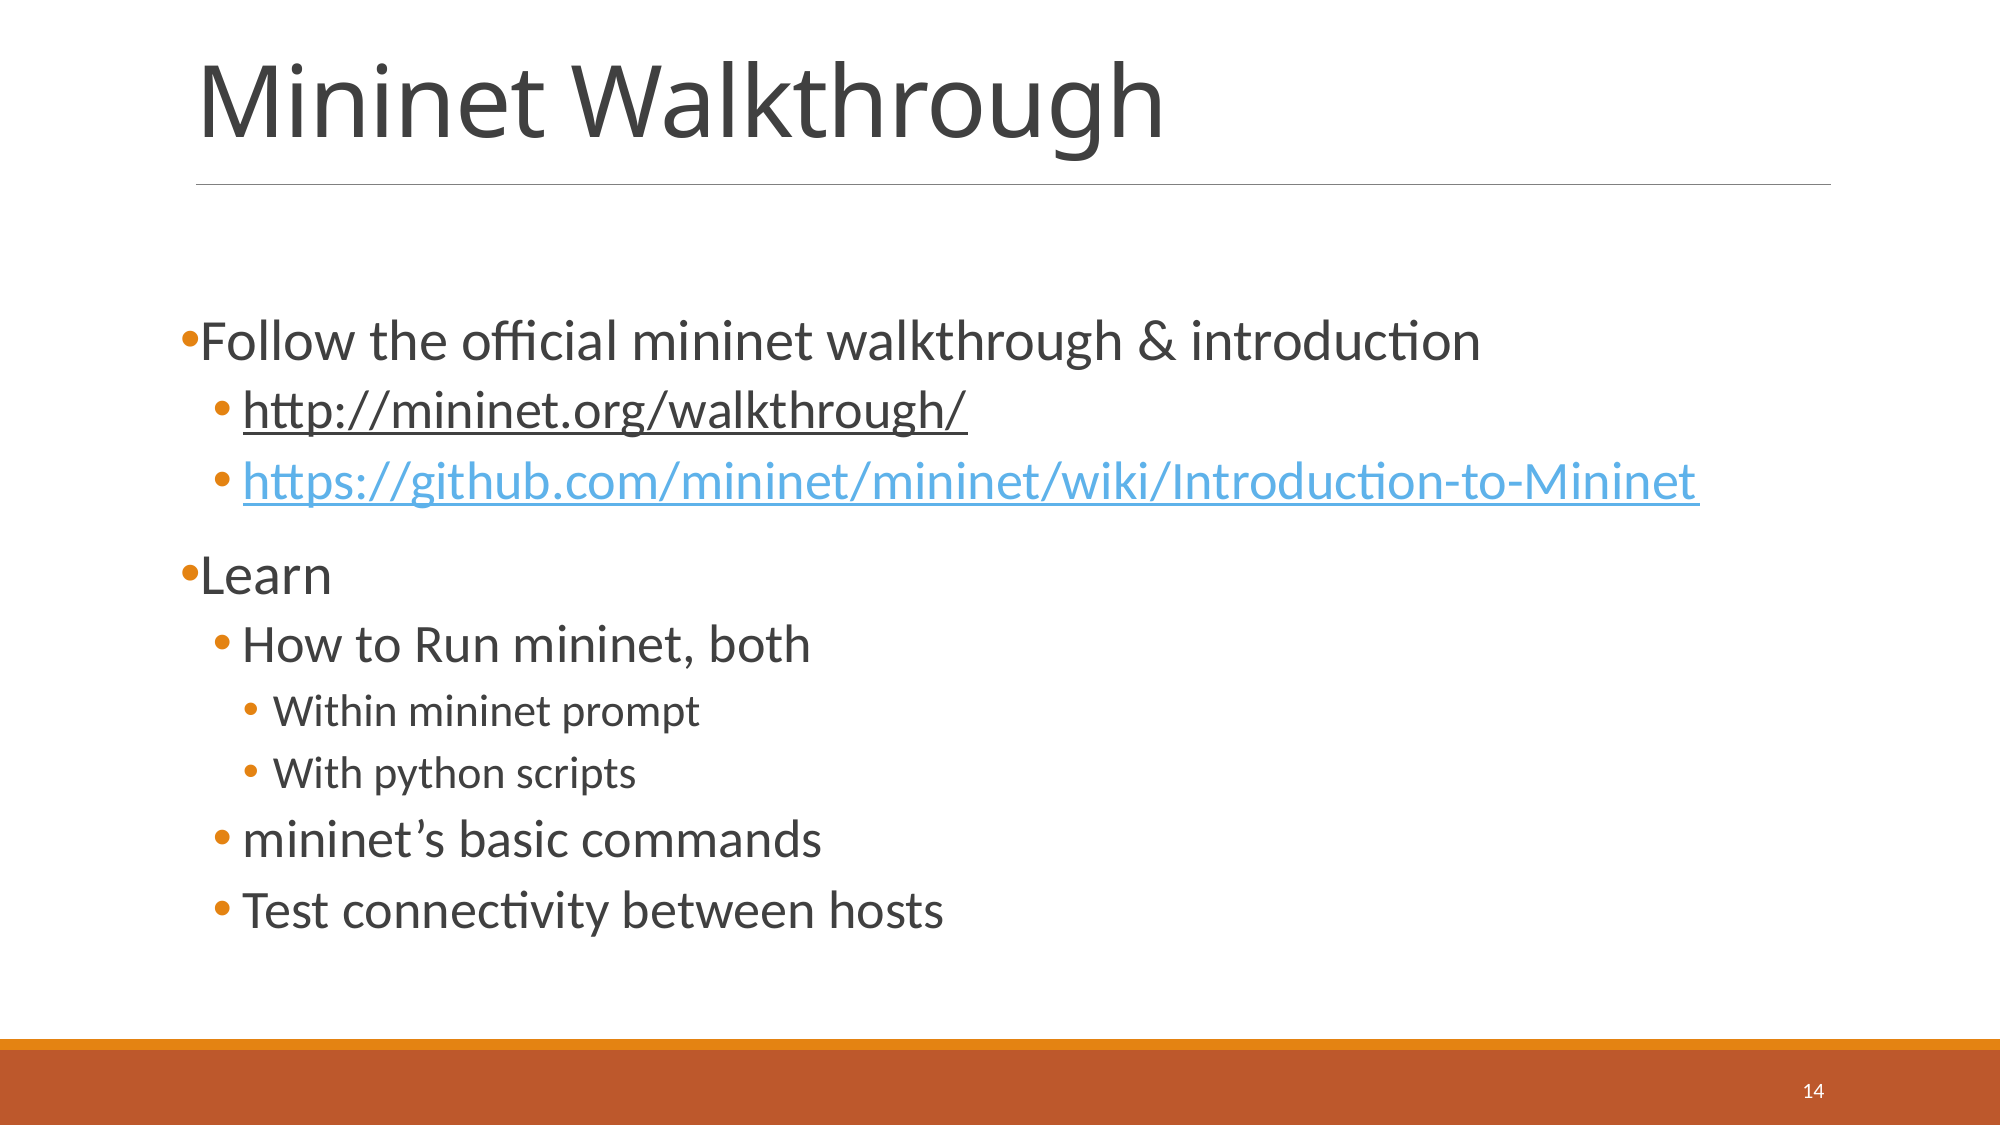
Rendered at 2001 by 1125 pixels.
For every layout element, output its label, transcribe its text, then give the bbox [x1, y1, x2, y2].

title Mininet Walkthrough [180, 47, 1830, 166]
list Follow the official mininet walkthrough & introduction http://mininet.org/walkthrough/ https://github.com/mininet/mininet/wiki/Introduction-to-Mininet Learn How to Run mininet, both Within mininet prompt With python scripts mininet’s basic commands Test connectivity between hosts [180, 302, 1830, 1089]
slide_number 14 [1624, 1059, 1840, 1120]
